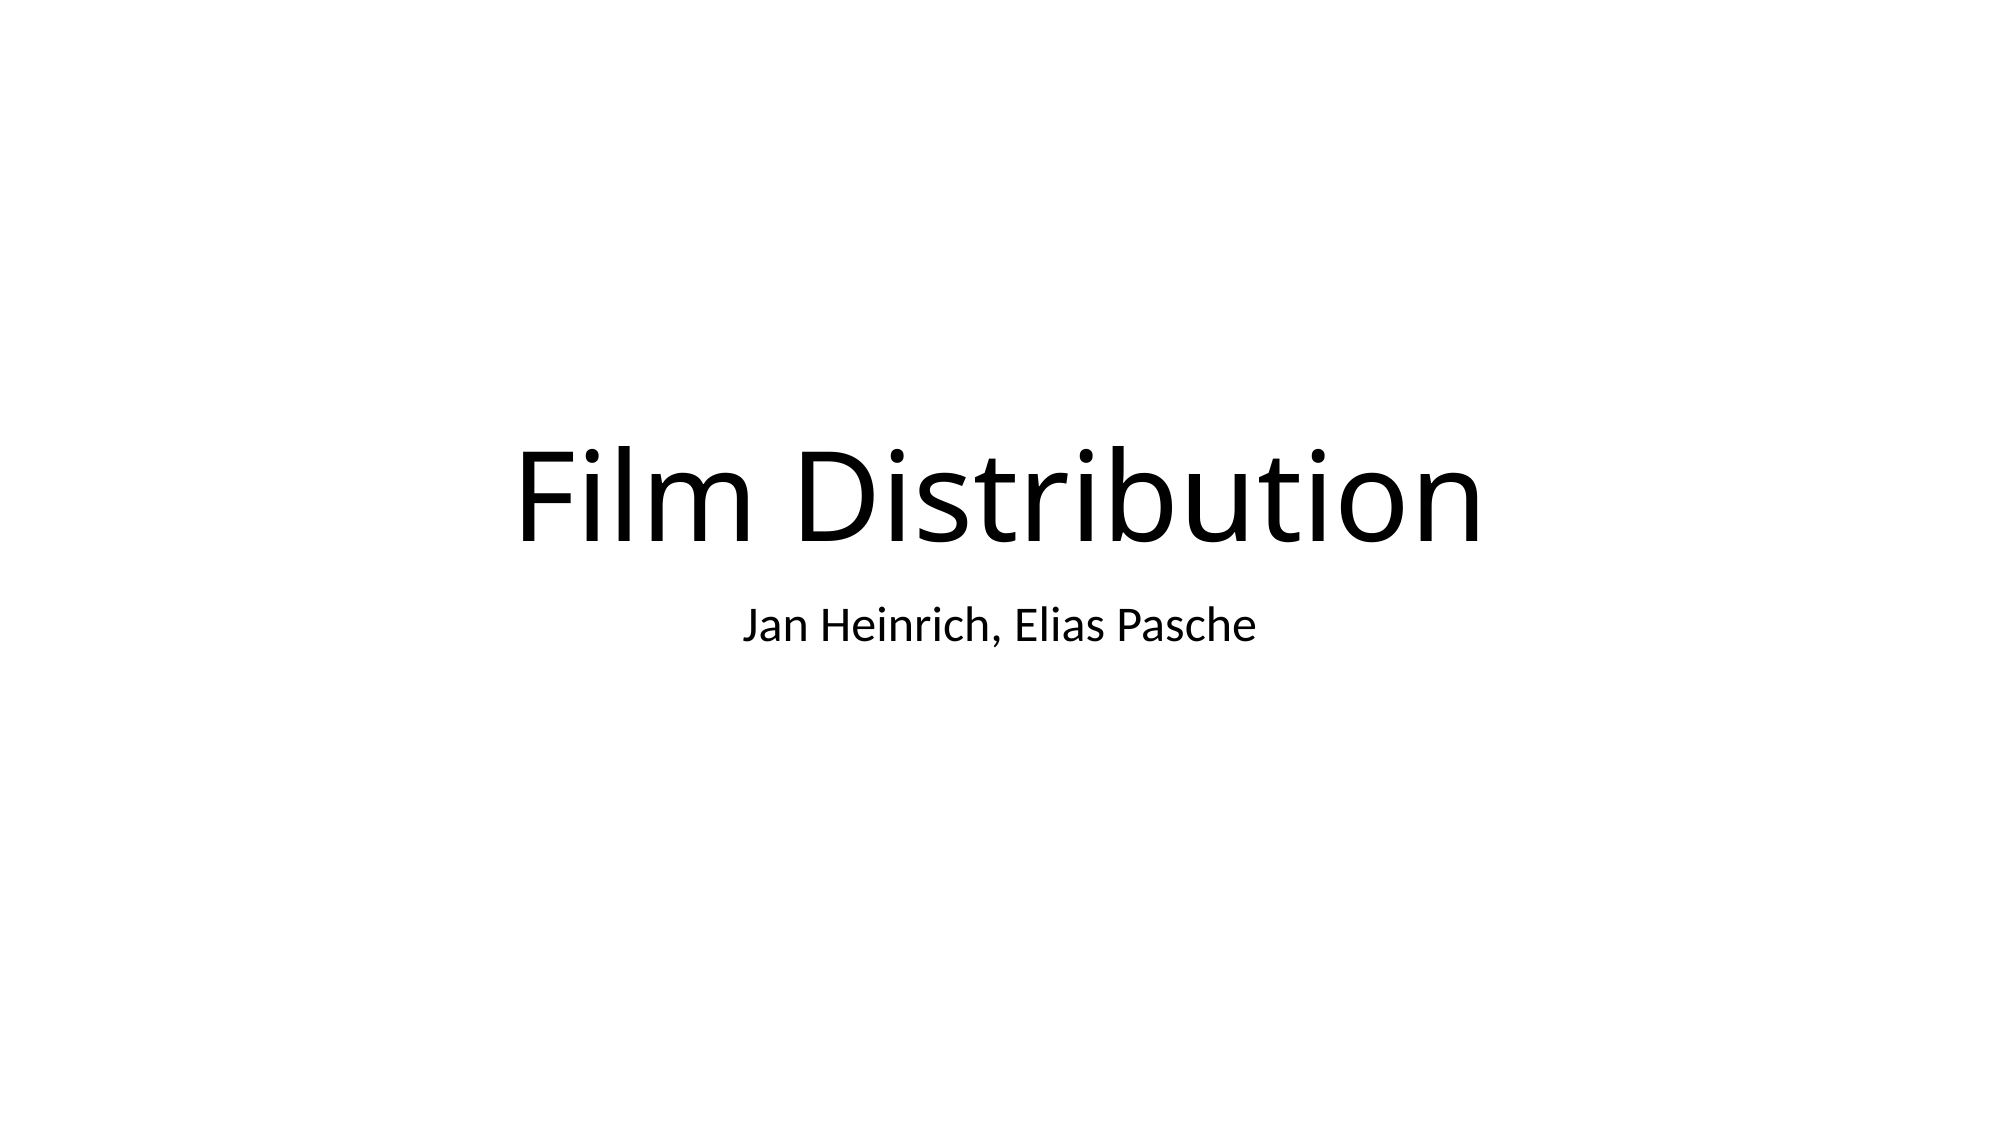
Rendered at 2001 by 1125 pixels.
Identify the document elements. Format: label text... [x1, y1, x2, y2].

subtitle Jan Heinrich, Elias Pasche [249, 590, 1750, 863]
title Film Distribution [249, 184, 1750, 576]
